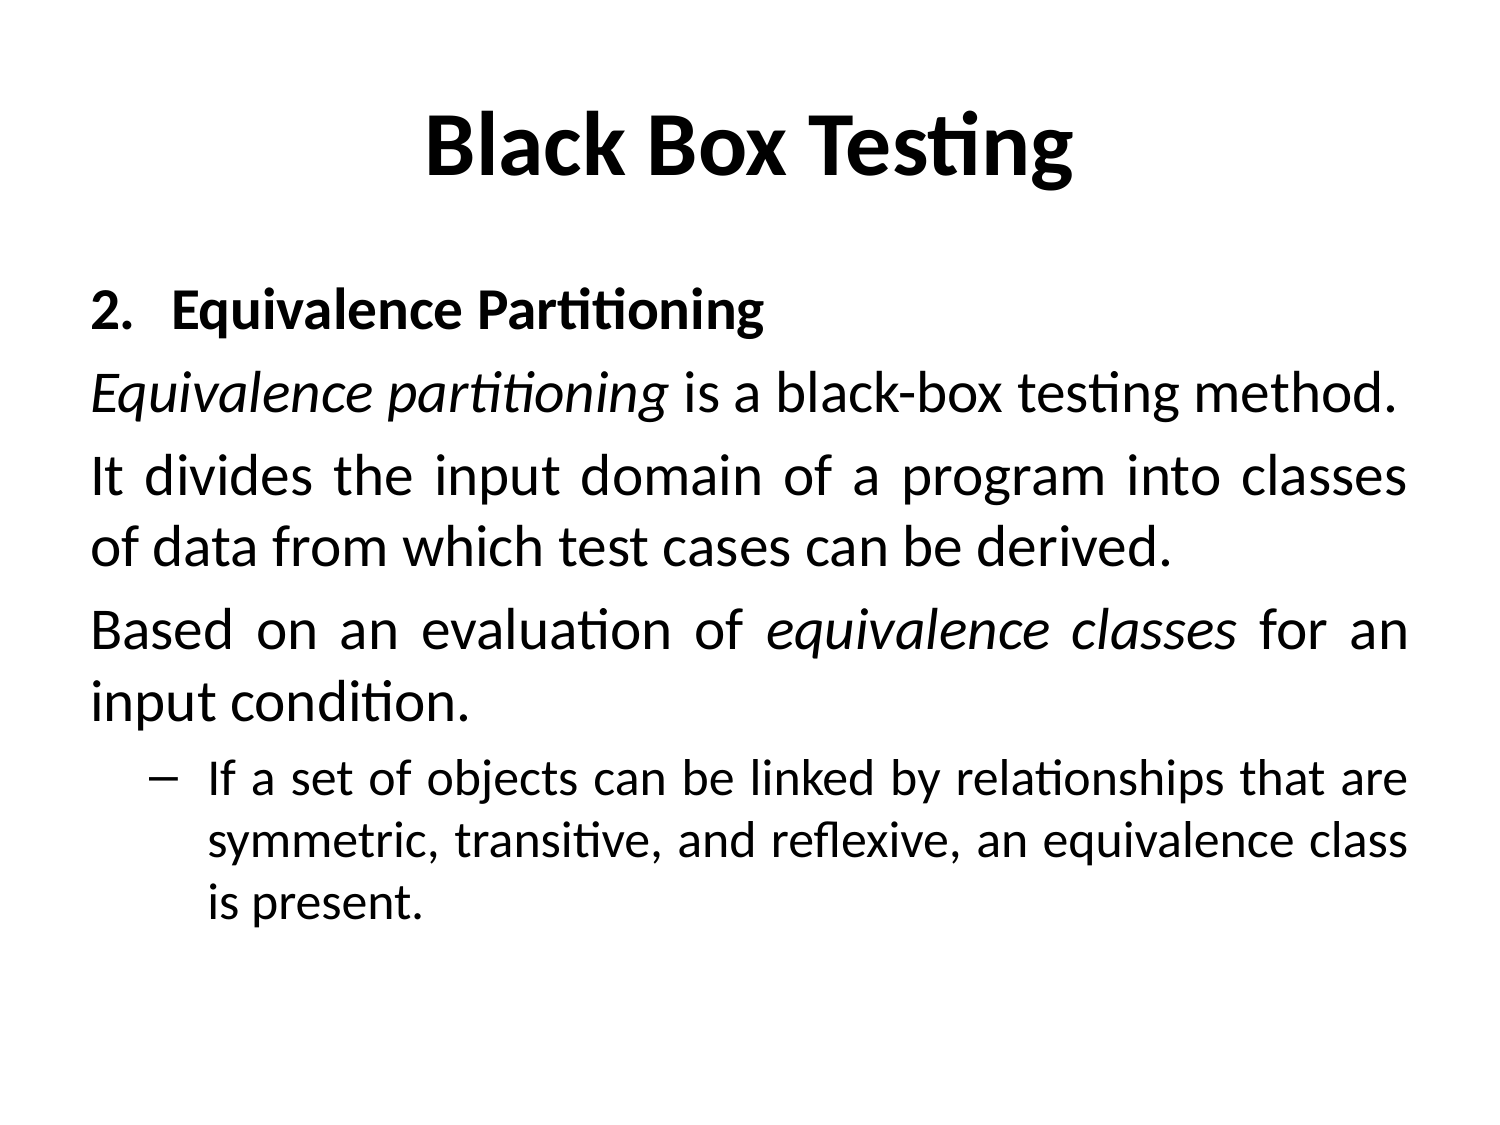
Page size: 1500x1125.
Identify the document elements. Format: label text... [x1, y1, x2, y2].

title Black Box Testing [75, 45, 1425, 233]
list Equivalence Partitioning Equivalence partitioning is a black-box testing method. It divides the input domain of a program into classes of data from which test cases can be derived. Based on an evaluation of equivalence classes for an input condition. If a set of objects can be linked by relationships that are symmetric, transitive, and reflexive, an equivalence class is present. [75, 262, 1425, 1005]
